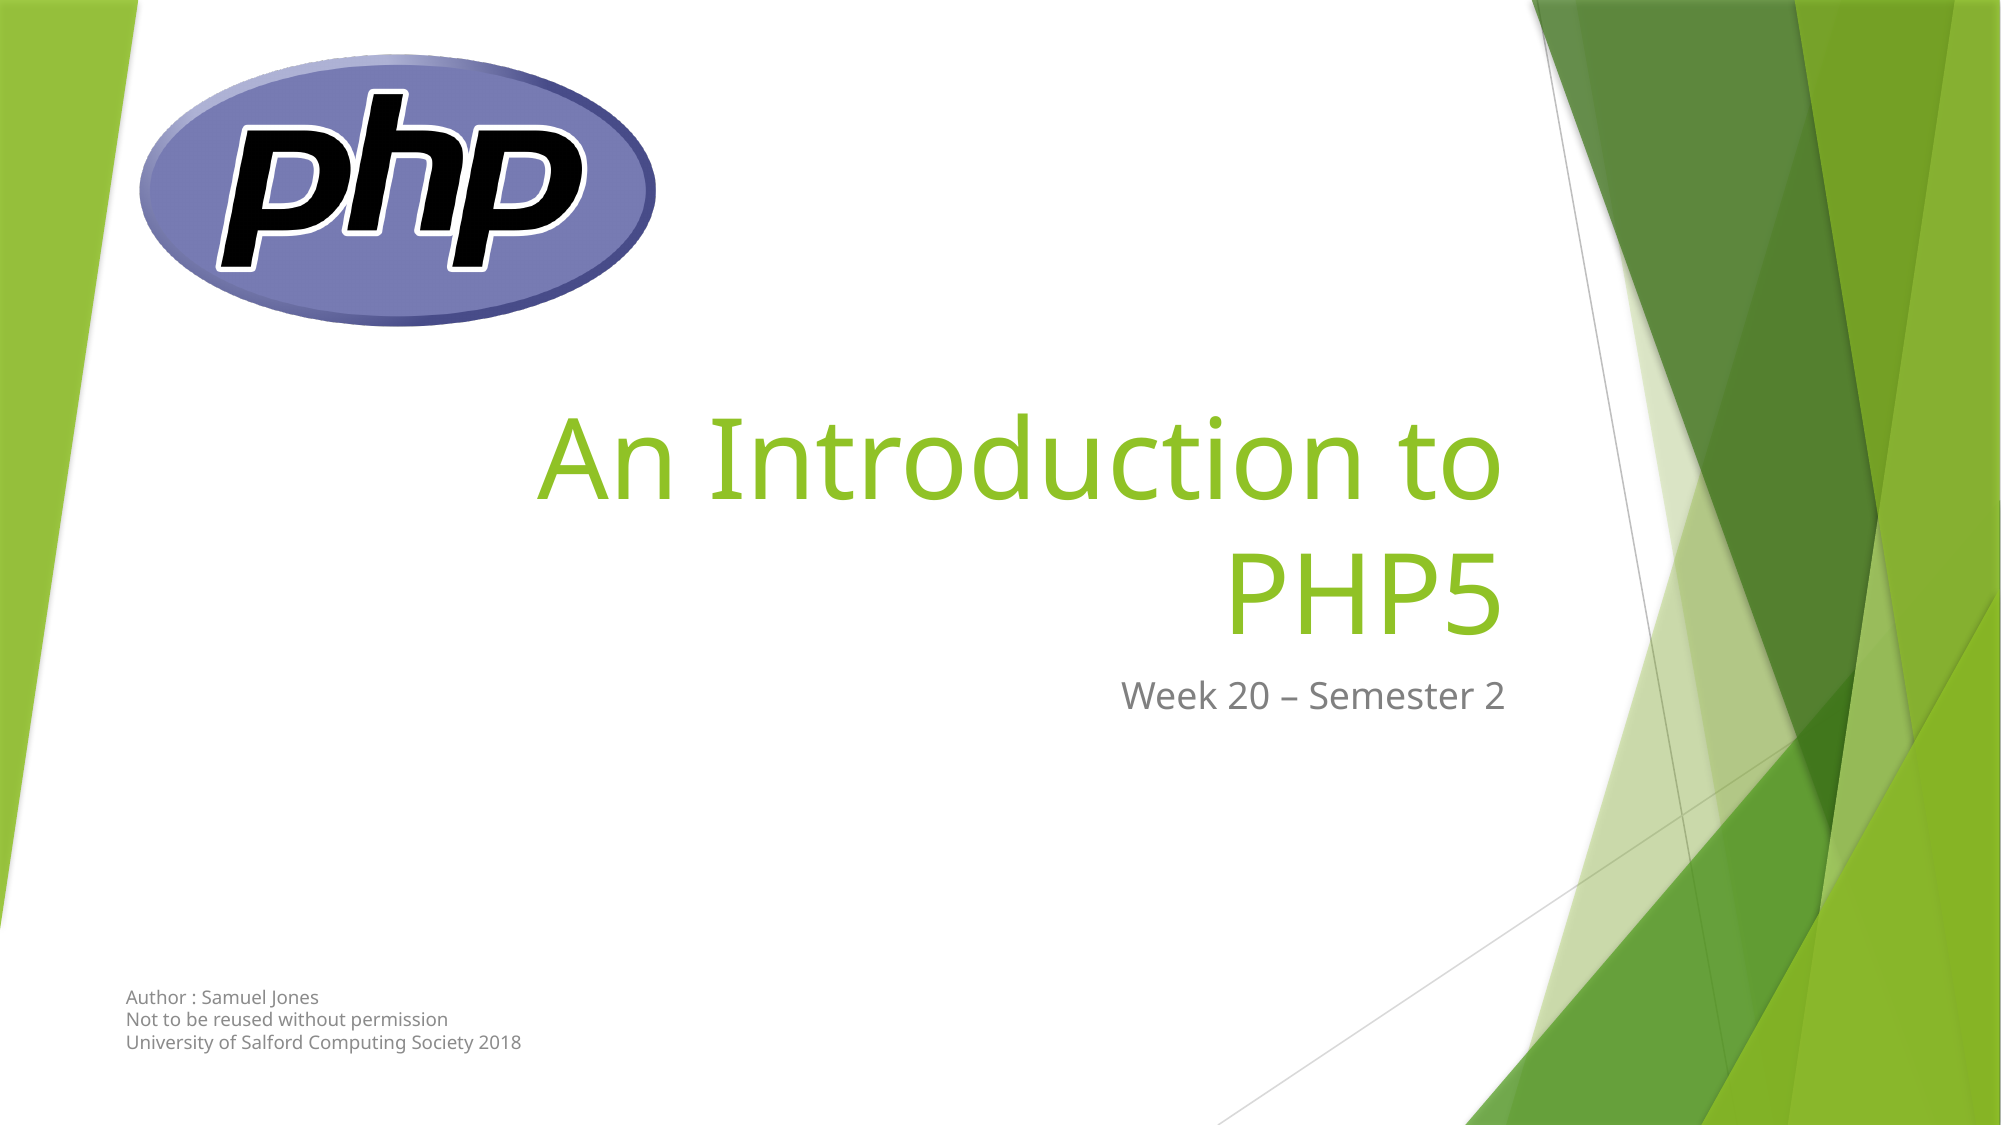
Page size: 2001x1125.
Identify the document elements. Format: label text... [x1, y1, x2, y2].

subtitle Week 20 – Semester 2 [247, 664, 1522, 845]
picture [132, 47, 664, 335]
title An Introduction to PHP5 [247, 394, 1522, 664]
